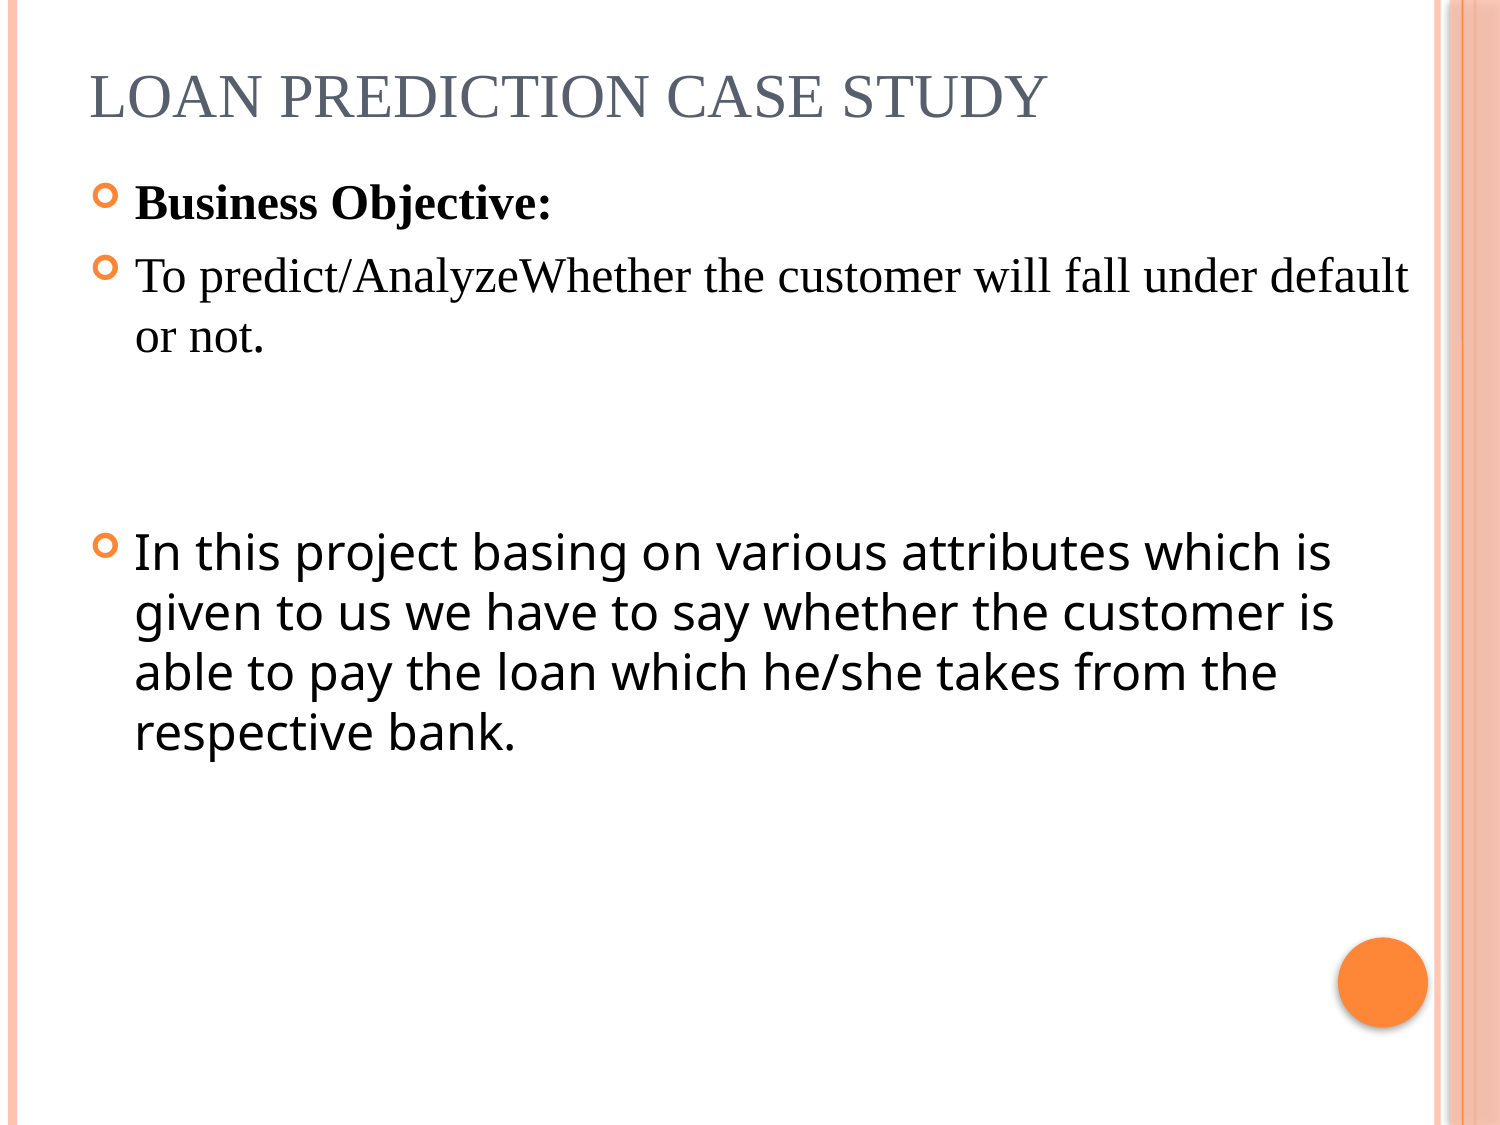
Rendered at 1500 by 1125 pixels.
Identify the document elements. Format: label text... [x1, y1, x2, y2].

title Loan prediction case study [75, 45, 1438, 138]
list Business Objective: To predict/AnalyzeWhether the customer will fall under default or not. In this project basing on various attributes which is given to us we have to say whether the customer is able to pay the loan which he/she takes from the respective bank. [75, 162, 1438, 1062]
